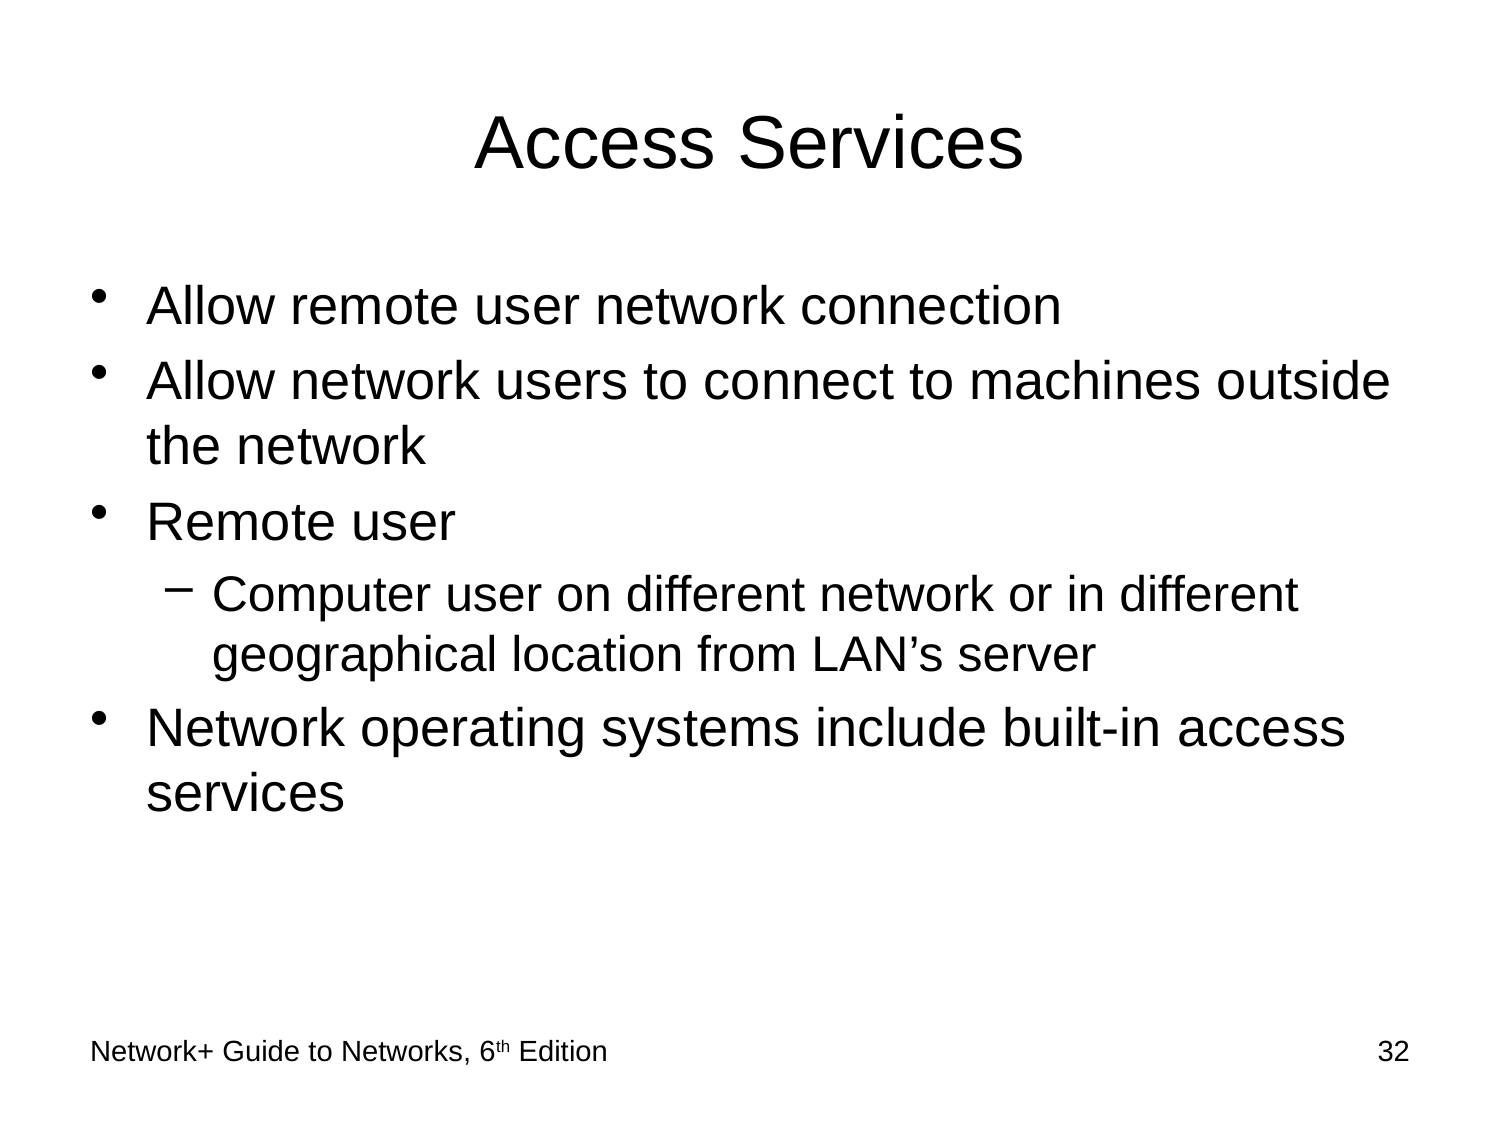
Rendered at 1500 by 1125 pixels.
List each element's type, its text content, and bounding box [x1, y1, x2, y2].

slide_number 32 [1074, 1024, 1426, 1103]
title Access Services [75, 45, 1425, 233]
list Allow remote user network connection Allow network users to connect to machines outside the network Remote user Computer user on different network or in different geographical location from LAN’s server Network operating systems include built-in access services [75, 262, 1425, 1005]
footer Network+ Guide to Networks, 6th Edition [74, 1024, 988, 1103]
